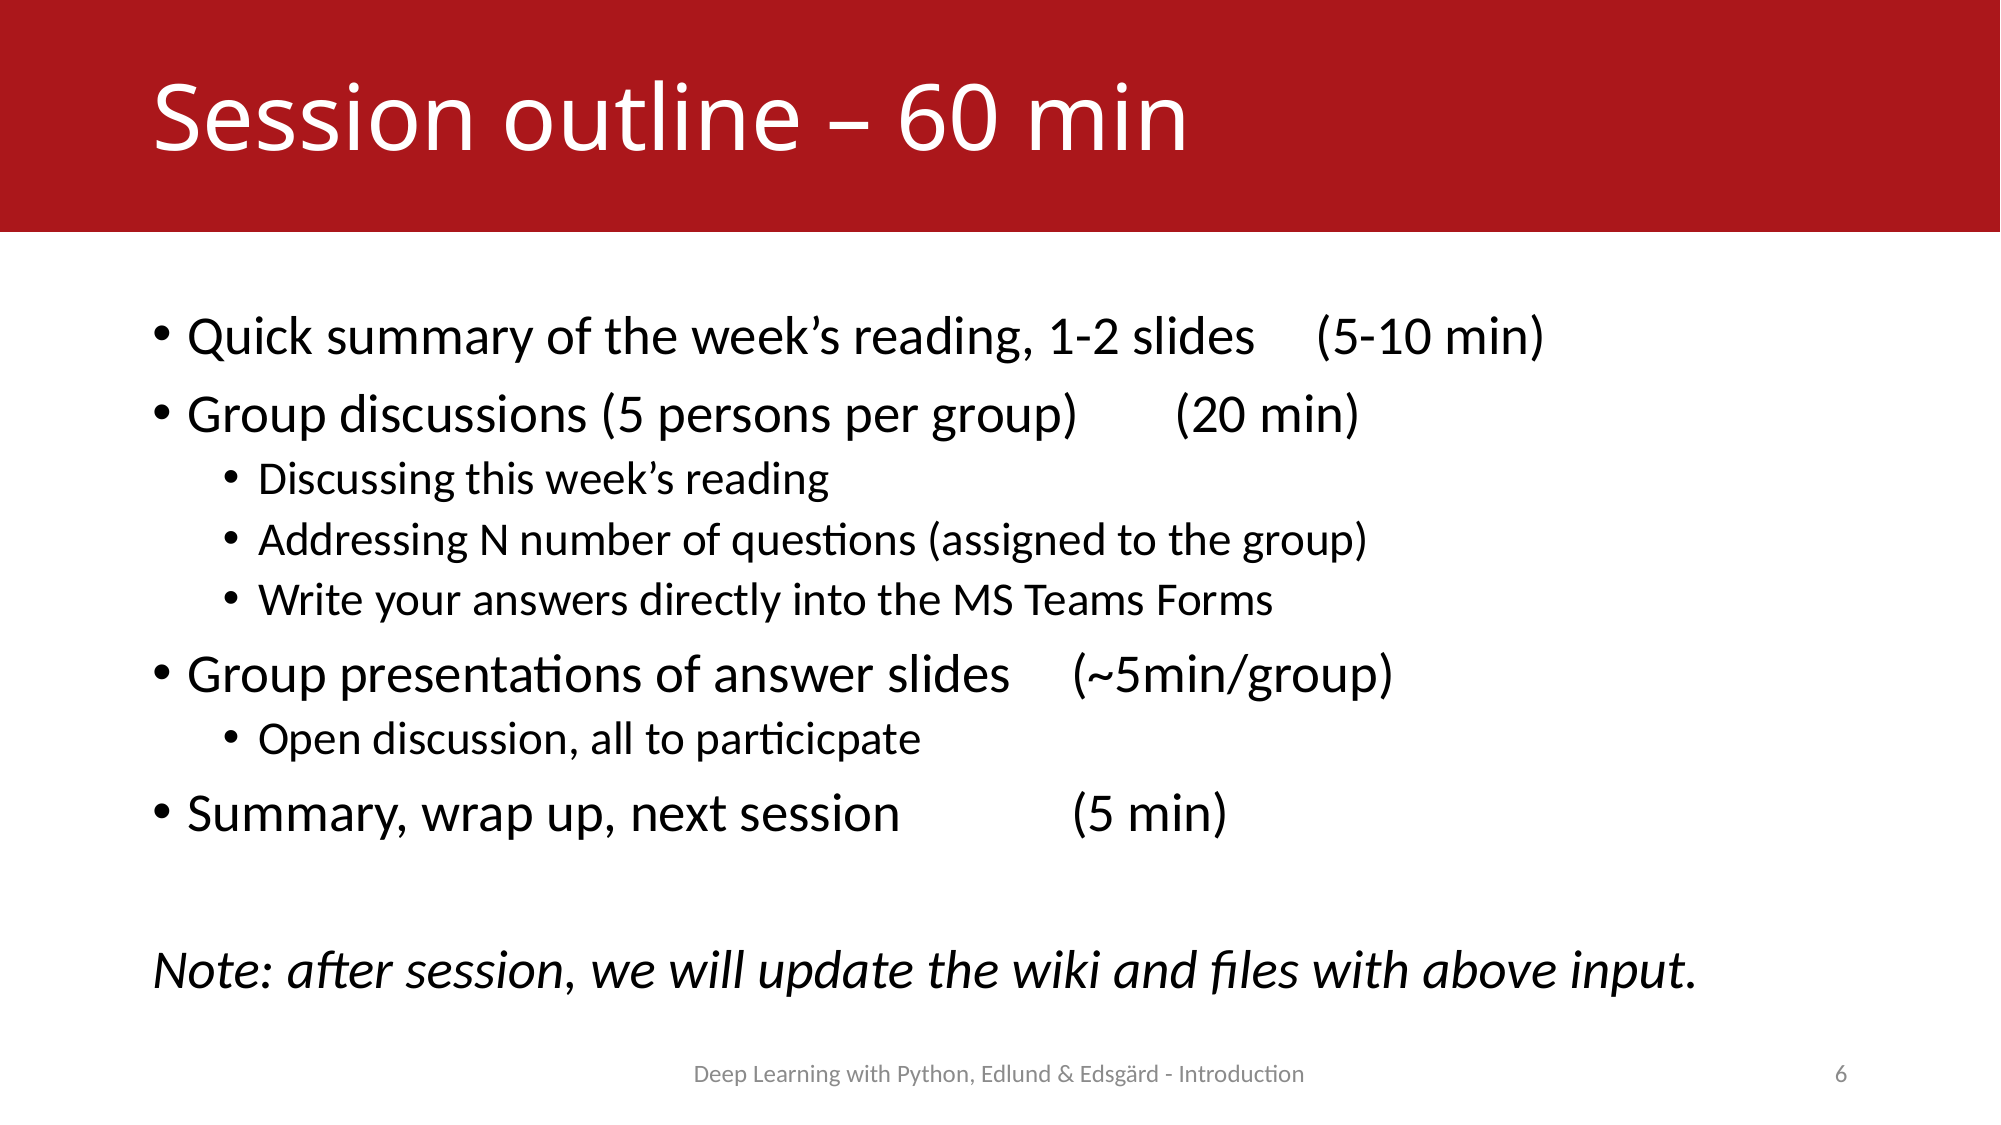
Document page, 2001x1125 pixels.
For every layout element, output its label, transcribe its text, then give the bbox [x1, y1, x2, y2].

text_box [0, 0, 2000, 233]
title Session outline – 60 min [137, 59, 1863, 183]
slide_number 6 [1412, 1042, 1863, 1103]
footer Deep Learning with Python, Edlund & Edsgärd - Introduction [662, 1042, 1338, 1103]
list Quick summary of the week’s reading, 1-2 slides (5-10 min) Group discussions (5 persons per group) (20 min) Discussing this week’s reading Addressing N number of questions (assigned to the group) Write your answers directly into the MS Teams Forms Group presentations of answer slides (~5min/group) Open discussion, all to particicpate Summary, wrap up, next session (5 min) Note: after session, we will update the wiki and files with above input. [137, 299, 1863, 1014]
